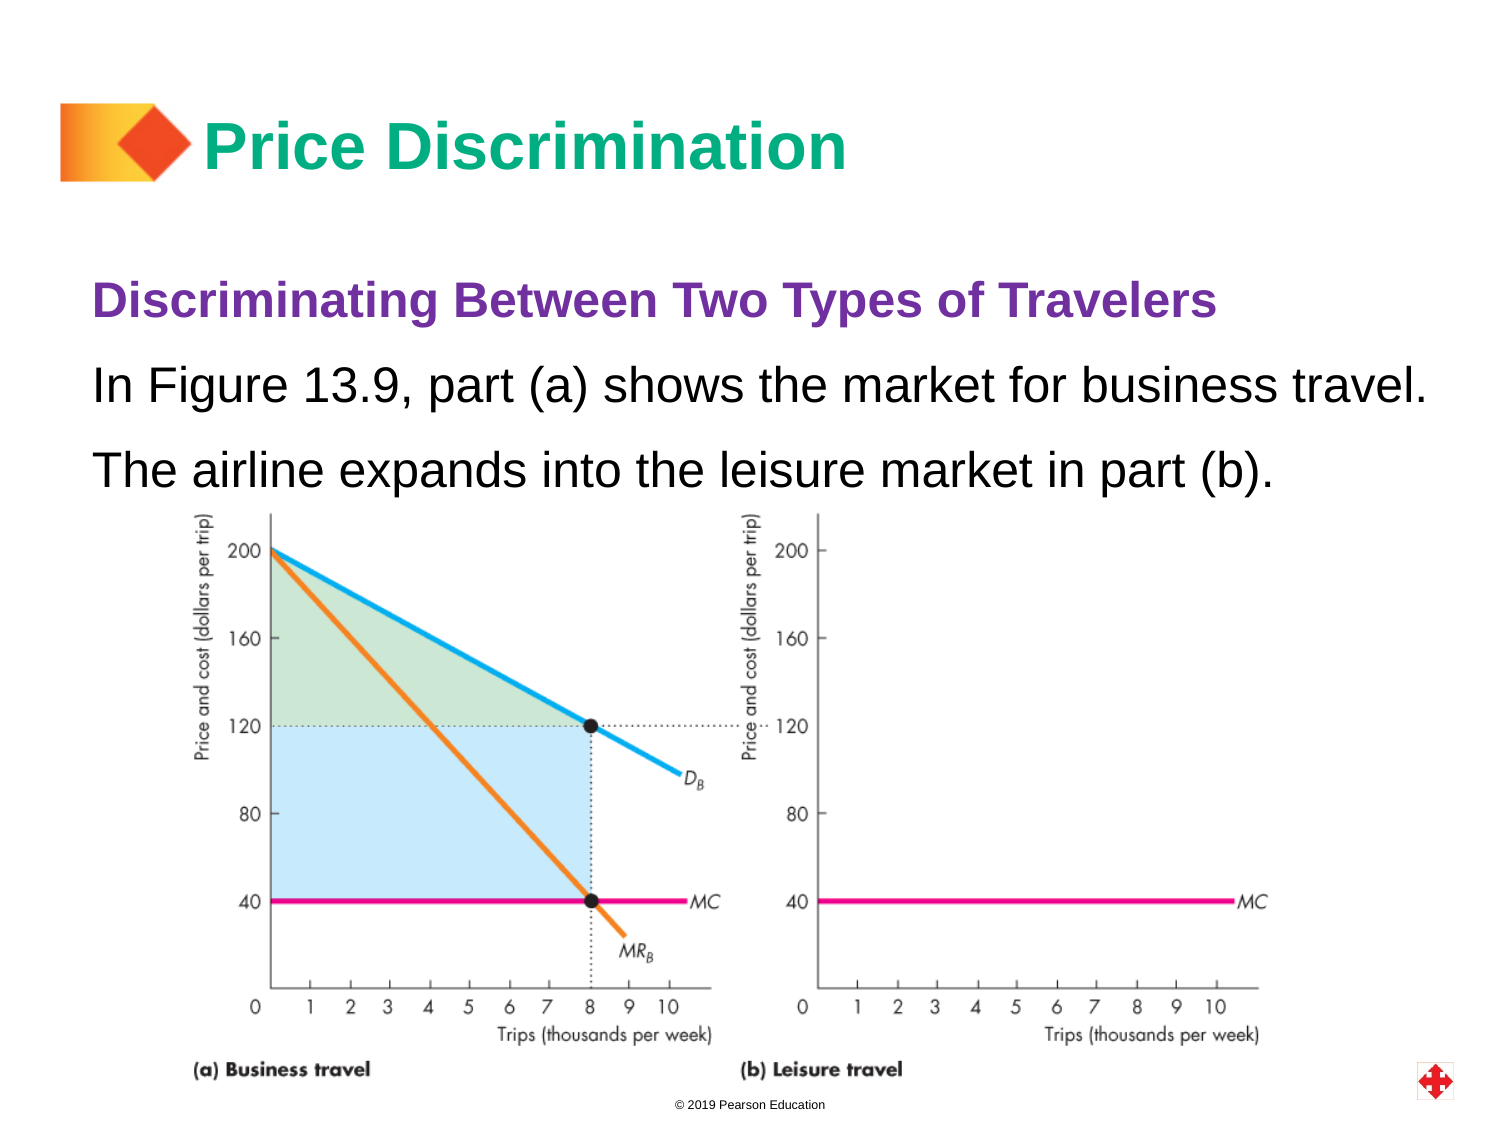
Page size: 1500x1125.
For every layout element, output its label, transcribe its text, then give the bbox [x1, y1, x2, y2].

picture [182, 503, 1278, 1087]
picture [1417, 1062, 1455, 1100]
picture [59, 102, 188, 184]
title Price Discrimination [188, 50, 1364, 236]
list Discriminating Between Two Types of Travelers In Figure 13.9, part (a) shows the market for business travel. The airline expands into the leisure market in part (b). [59, 259, 1447, 1003]
